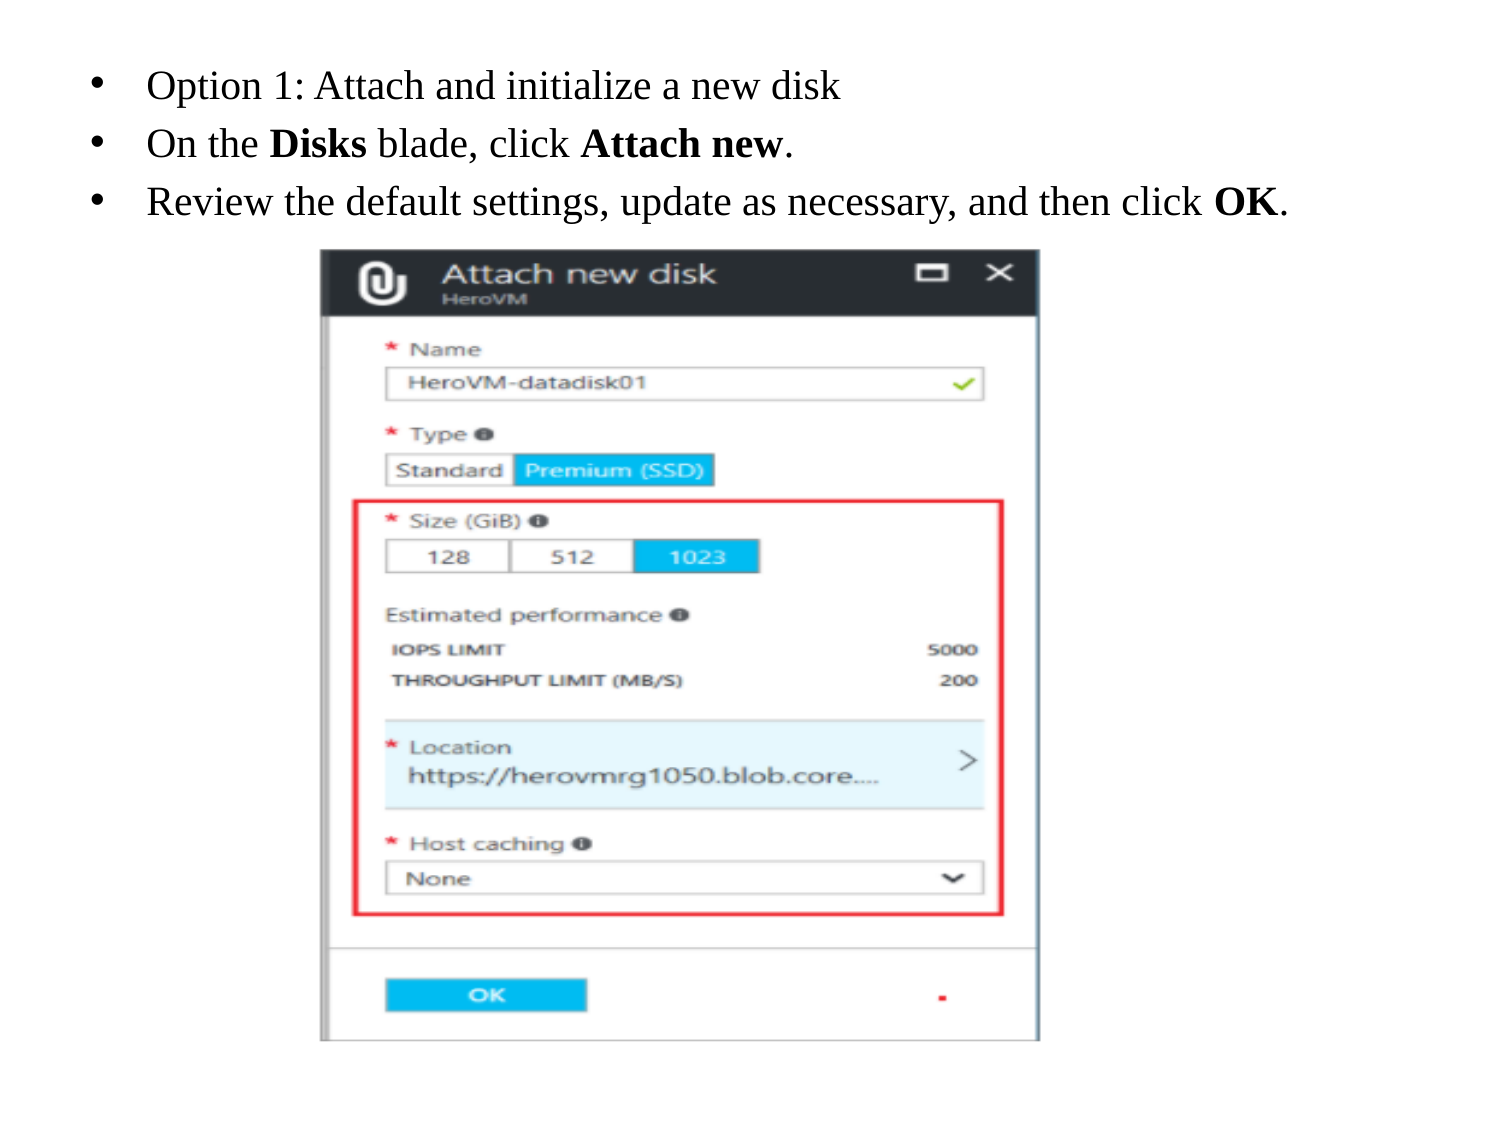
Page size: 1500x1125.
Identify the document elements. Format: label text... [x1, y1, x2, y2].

list Option 1: Attach and initialize a new disk On the Disks blade, click Attach new. Review the default settings, update as necessary, and then click OK. [75, 50, 1425, 1005]
picture [274, 237, 1113, 1054]
